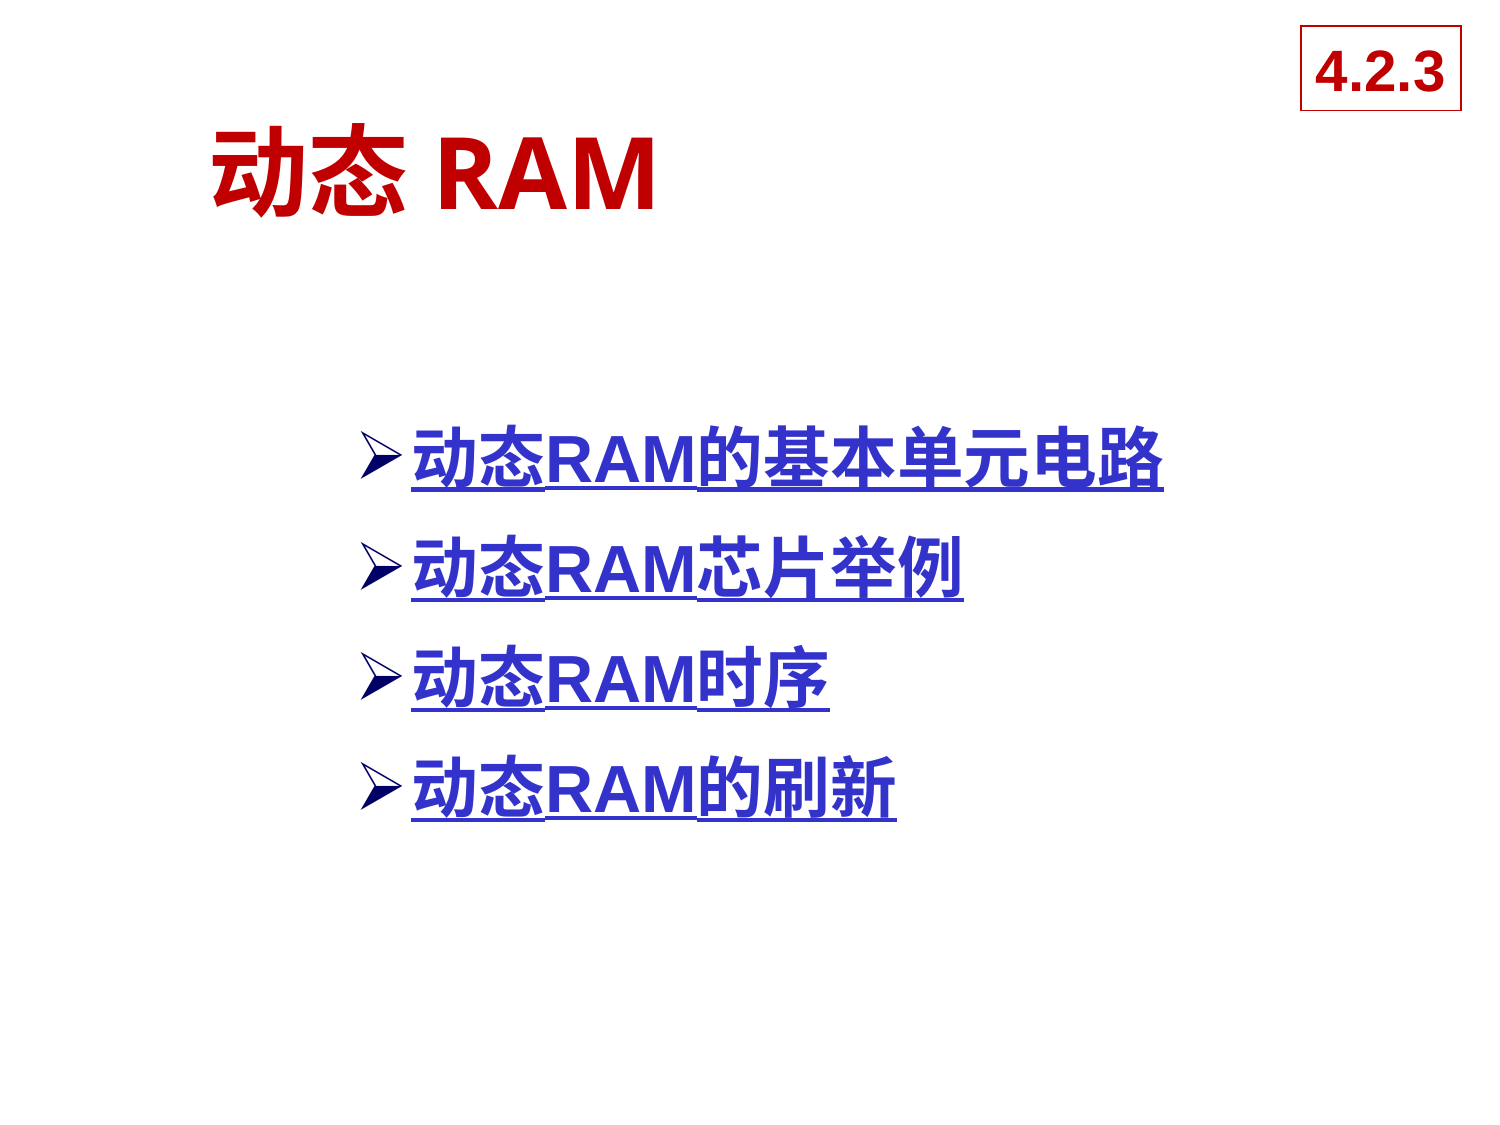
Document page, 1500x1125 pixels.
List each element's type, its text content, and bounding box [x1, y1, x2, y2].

text_box 4.2.3 [1301, 25, 1461, 111]
title 动态RAM [193, 98, 772, 240]
list 动态RAM的基本单元电路 动态RAM芯片举例 动态RAM时序 动态RAM的刷新 [340, 408, 1241, 797]
